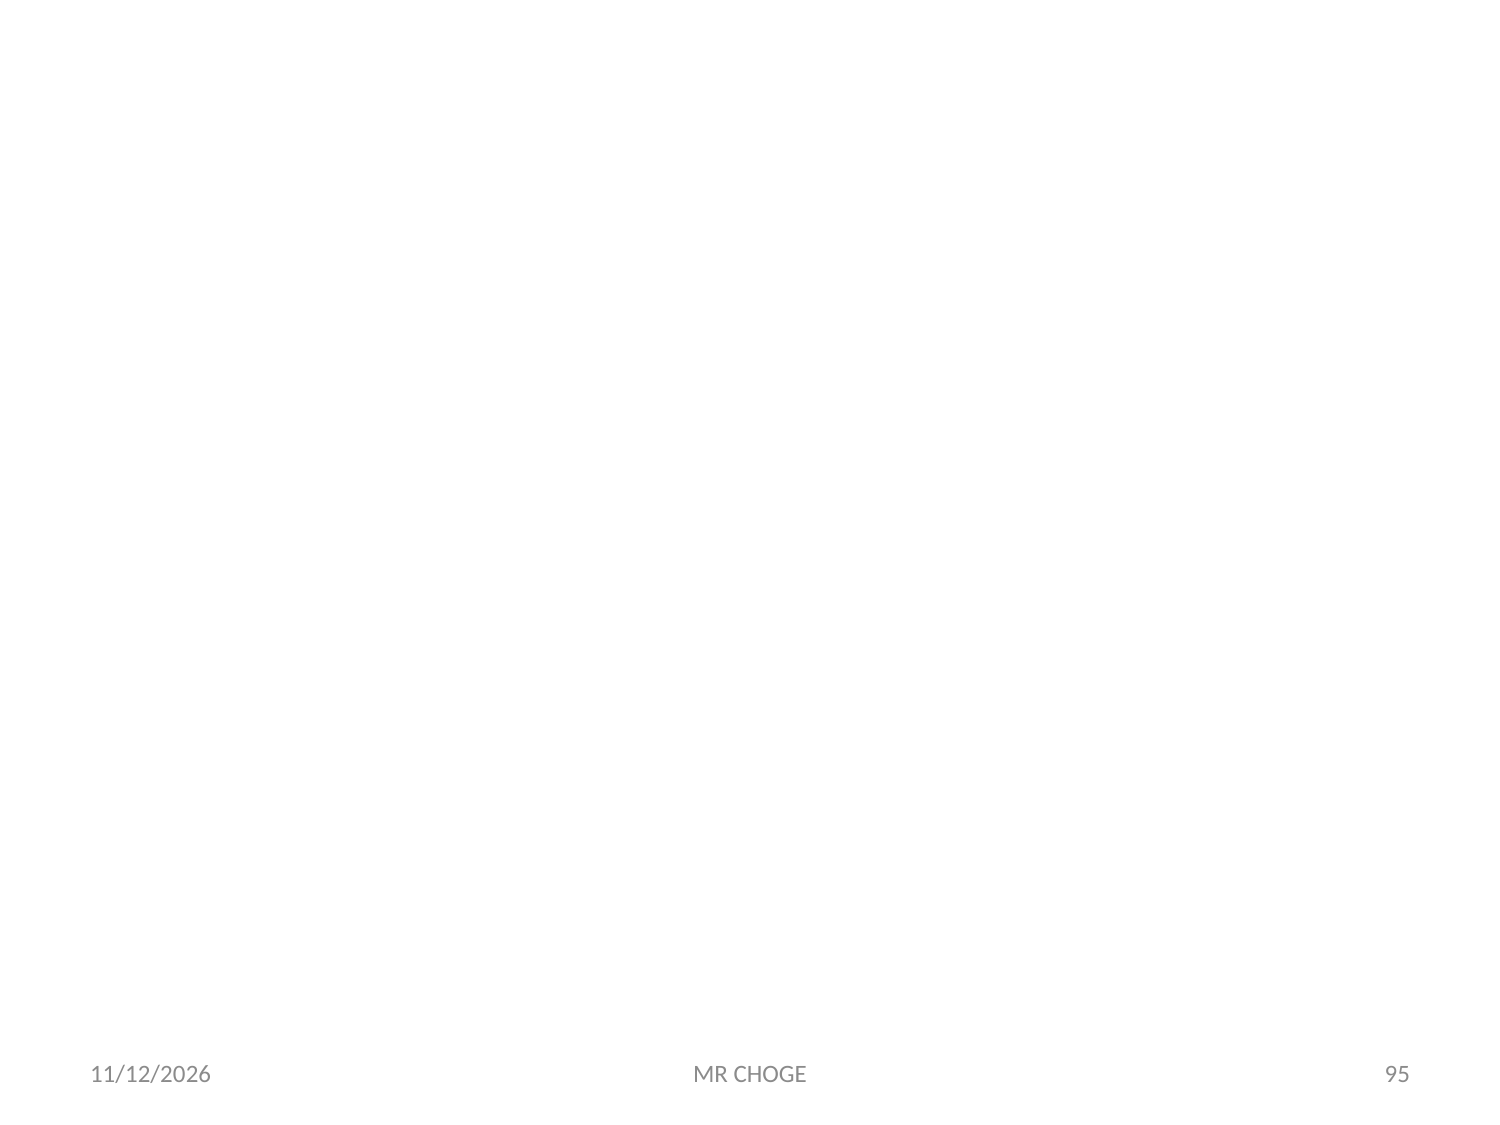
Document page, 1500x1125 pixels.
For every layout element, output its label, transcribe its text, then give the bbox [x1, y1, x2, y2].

slide_number 95 [1074, 1042, 1425, 1103]
footer MR CHOGE [512, 1042, 988, 1103]
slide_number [75, 1042, 425, 1103]
